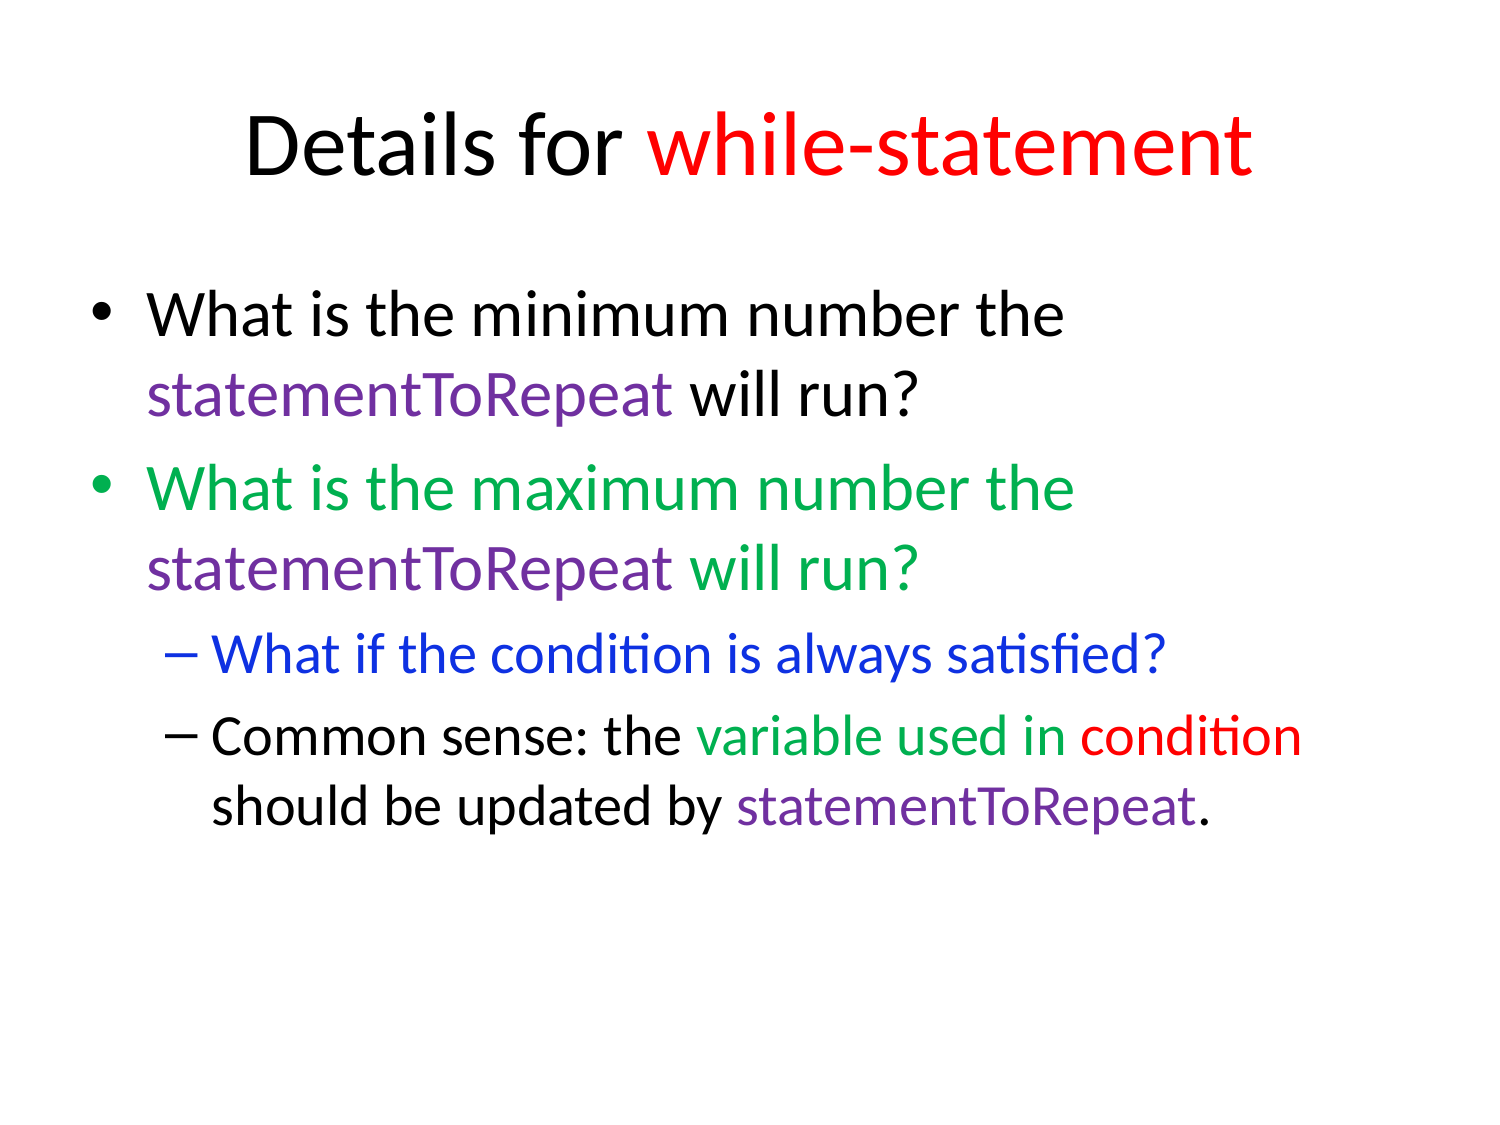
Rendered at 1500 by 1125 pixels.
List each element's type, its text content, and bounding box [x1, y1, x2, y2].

list What is the minimum number the statementToRepeat will run? What is the maximum number the statementToRepeat will run? What if the condition is always satisfied? Common sense: the variable used in condition should be updated by statementToRepeat. [75, 262, 1425, 1005]
title Details for while-statement [75, 45, 1425, 233]
